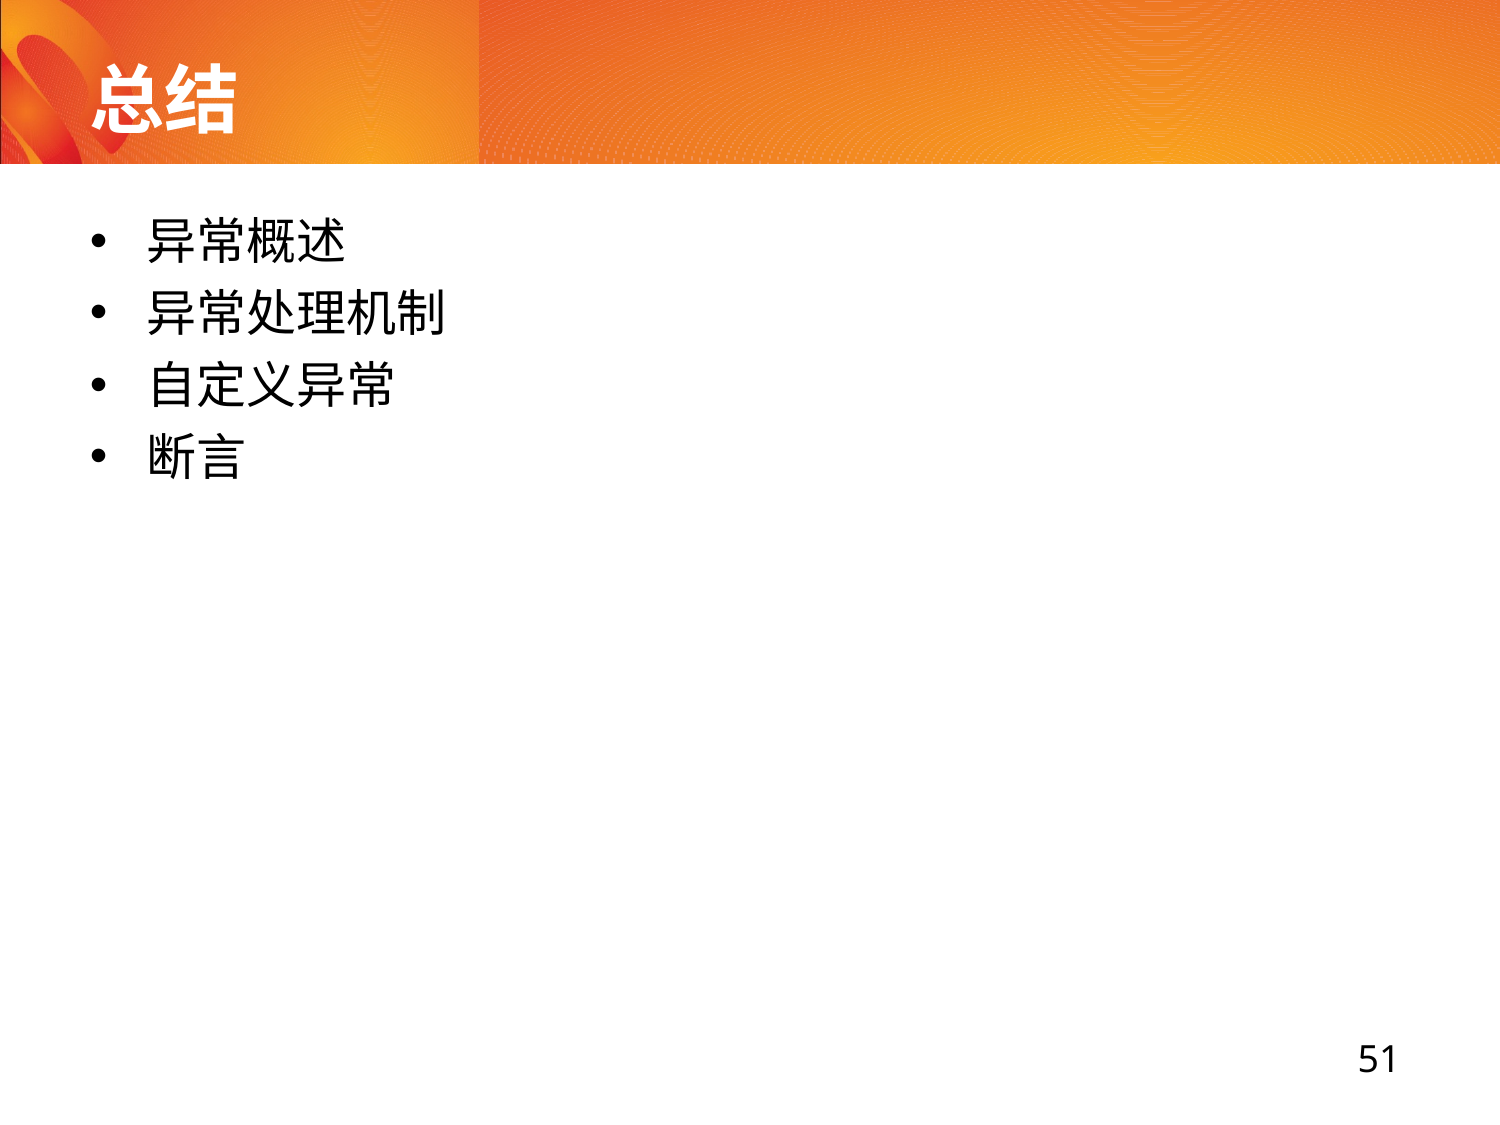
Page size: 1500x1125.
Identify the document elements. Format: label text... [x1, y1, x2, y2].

list 异常概述 异常处理机制 自定义异常 断言 [75, 190, 1425, 1005]
picture [0, 0, 1500, 164]
title 总结 [75, 45, 1425, 167]
